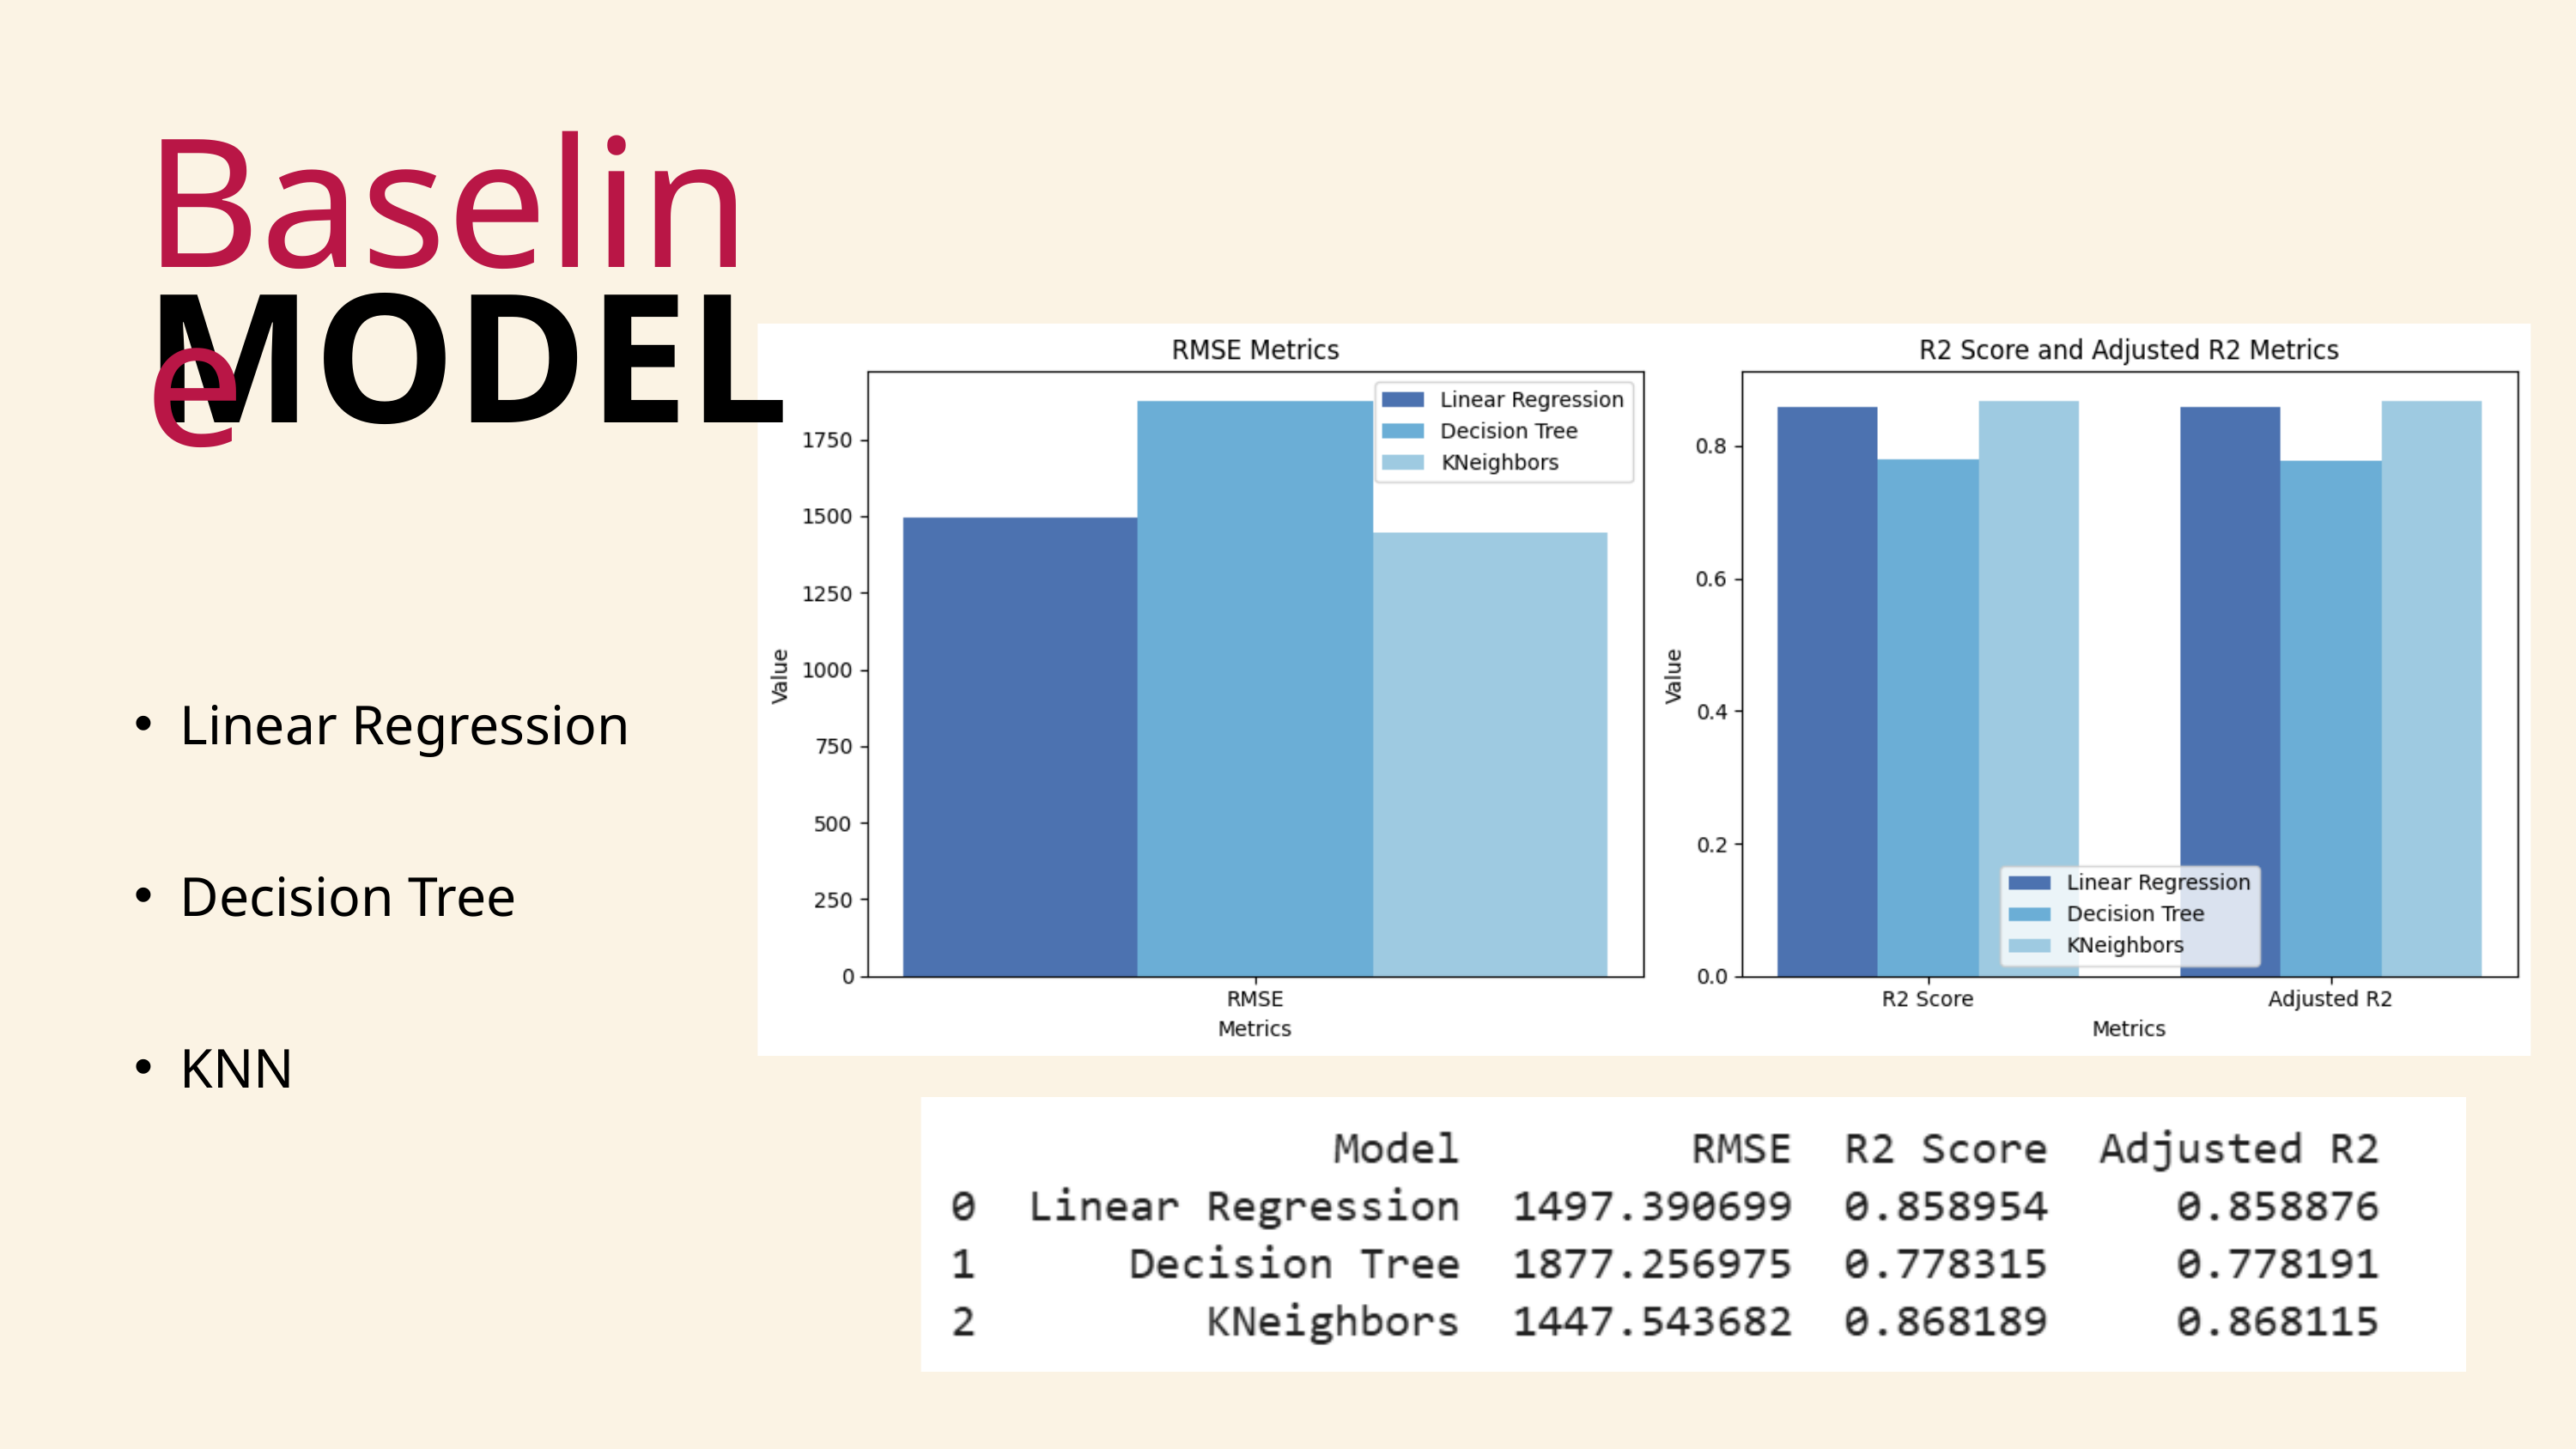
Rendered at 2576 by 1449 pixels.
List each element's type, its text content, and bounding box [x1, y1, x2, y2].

text_box [757, 324, 2531, 1056]
text_box Linear Regression Decision Tree KNN [88, 669, 668, 1099]
text_box MODEL [785, 279, 951, 458]
text_box [920, 1097, 2466, 1372]
text_box Baseline [144, 124, 785, 482]
